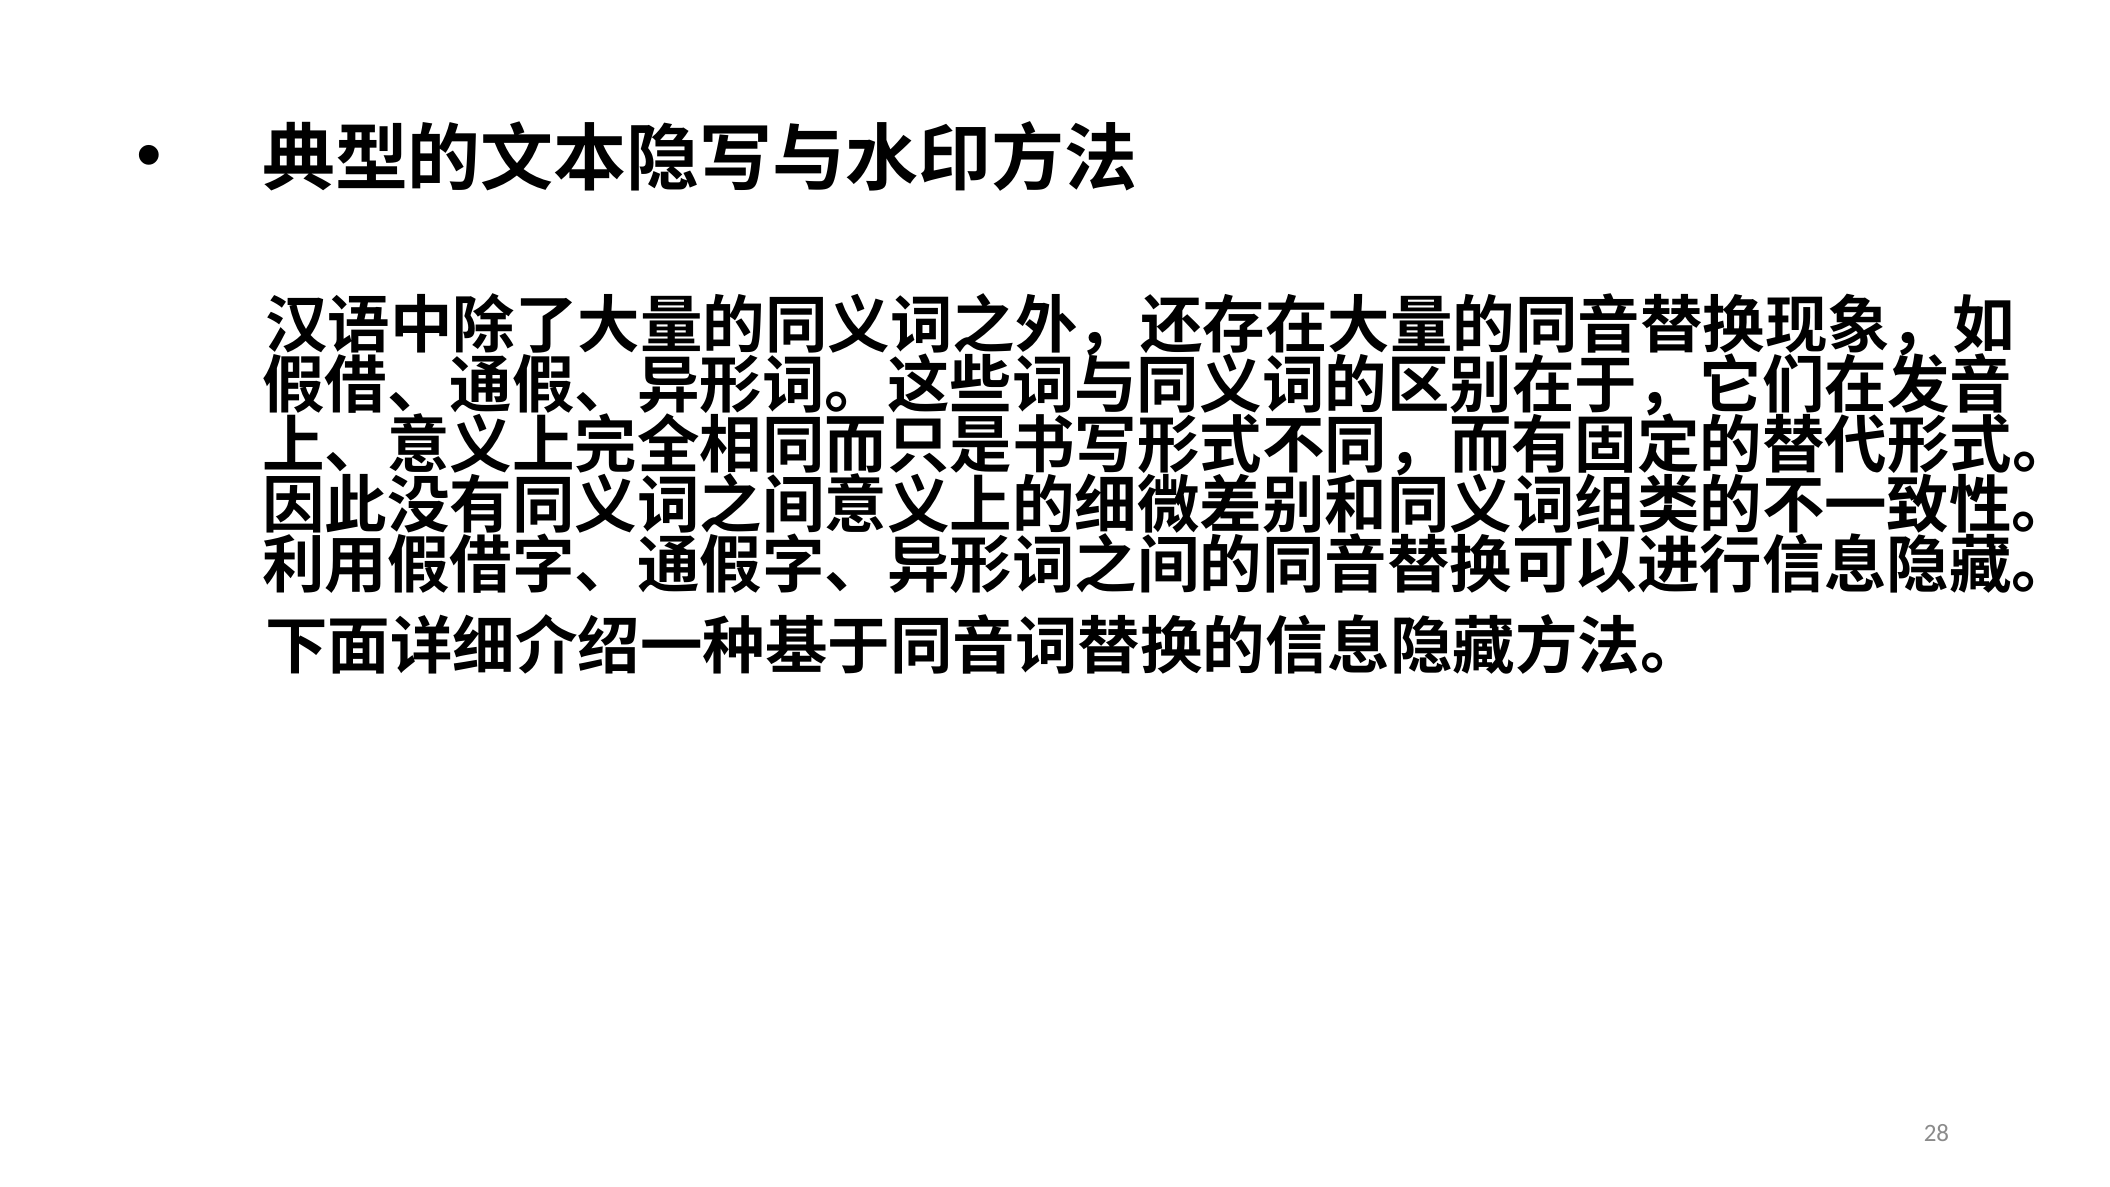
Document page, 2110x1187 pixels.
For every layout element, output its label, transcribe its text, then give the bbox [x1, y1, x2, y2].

slide_number 28 [1489, 1099, 1965, 1163]
list 典型的文本隐写与水印方法 汉语中除了大量的同义词之外，还存在大量的同音替换现象，如假借、通假、异形词。这些词与同义词的区别在于，它们在发音上、意义上完全相同而只是书写形式不同，而有固定的替代形式。因此没有同义词之间意义上的细微差别和同义词组类的不一致性。利用假借字、通假字、异形词之间的同音替换可以进行信息隐藏。 下面详细介绍一种基于同音词替换的信息隐藏方法。 [121, 120, 2073, 912]
